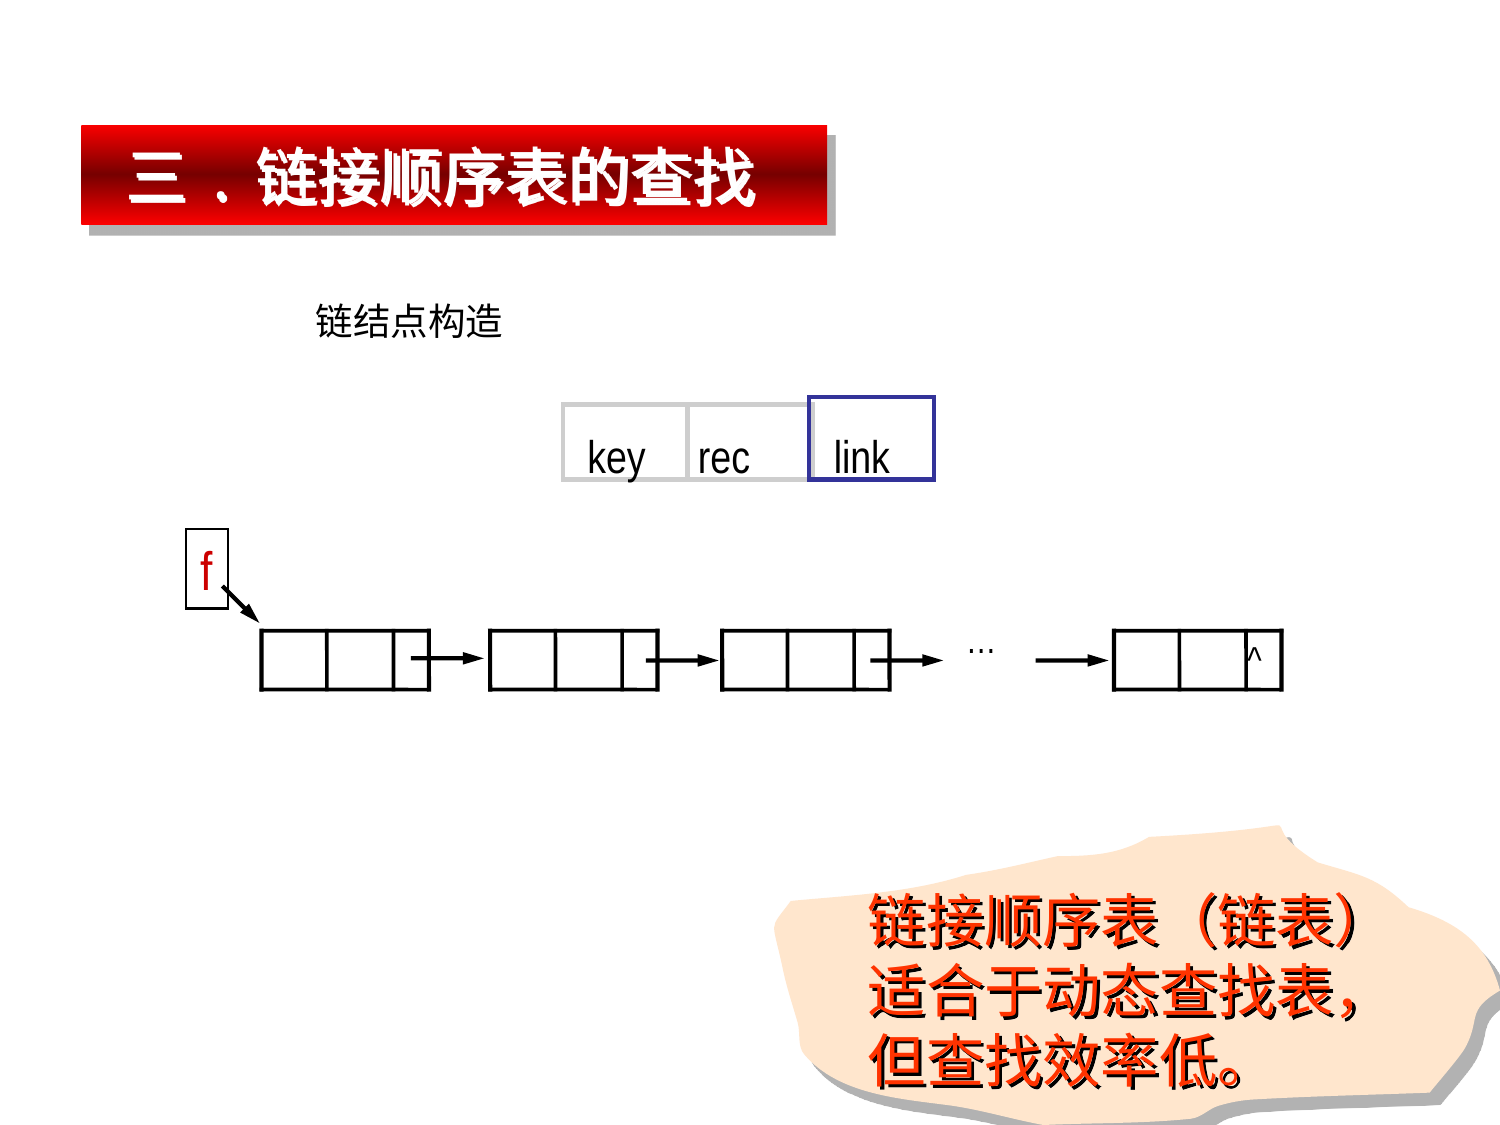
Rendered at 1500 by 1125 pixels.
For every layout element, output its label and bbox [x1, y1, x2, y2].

text_box [80, 124, 890, 226]
text_box [300, 290, 935, 492]
text_box [767, 808, 1500, 1125]
text_box [182, 528, 1282, 691]
